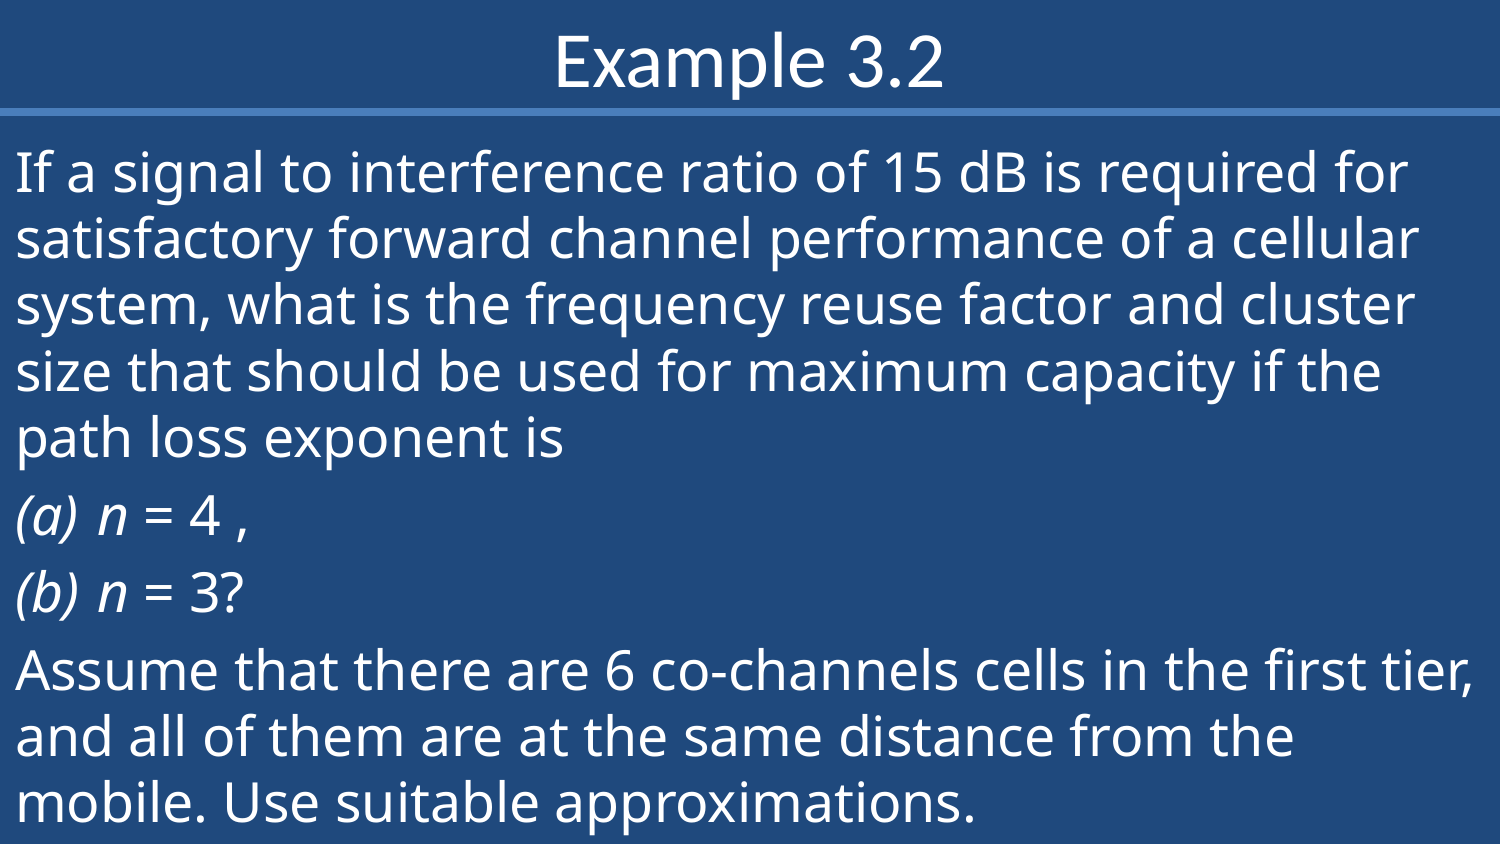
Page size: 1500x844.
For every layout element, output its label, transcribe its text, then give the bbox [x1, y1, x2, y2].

list If a signal to interference ratio of 15 dB is required for satisfactory forward channel performance of a cellular system, what is the frequency reuse factor and cluster size that should be used for maximum capacity if the path loss exponent is n = 4 , n = 3? Assume that there are 6 co-channels cells in the first tier, and all of them are at the same distance from the mobile. Use suitable approximations. [0, 129, 1500, 844]
title Example 3.2 [0, 0, 1500, 108]
